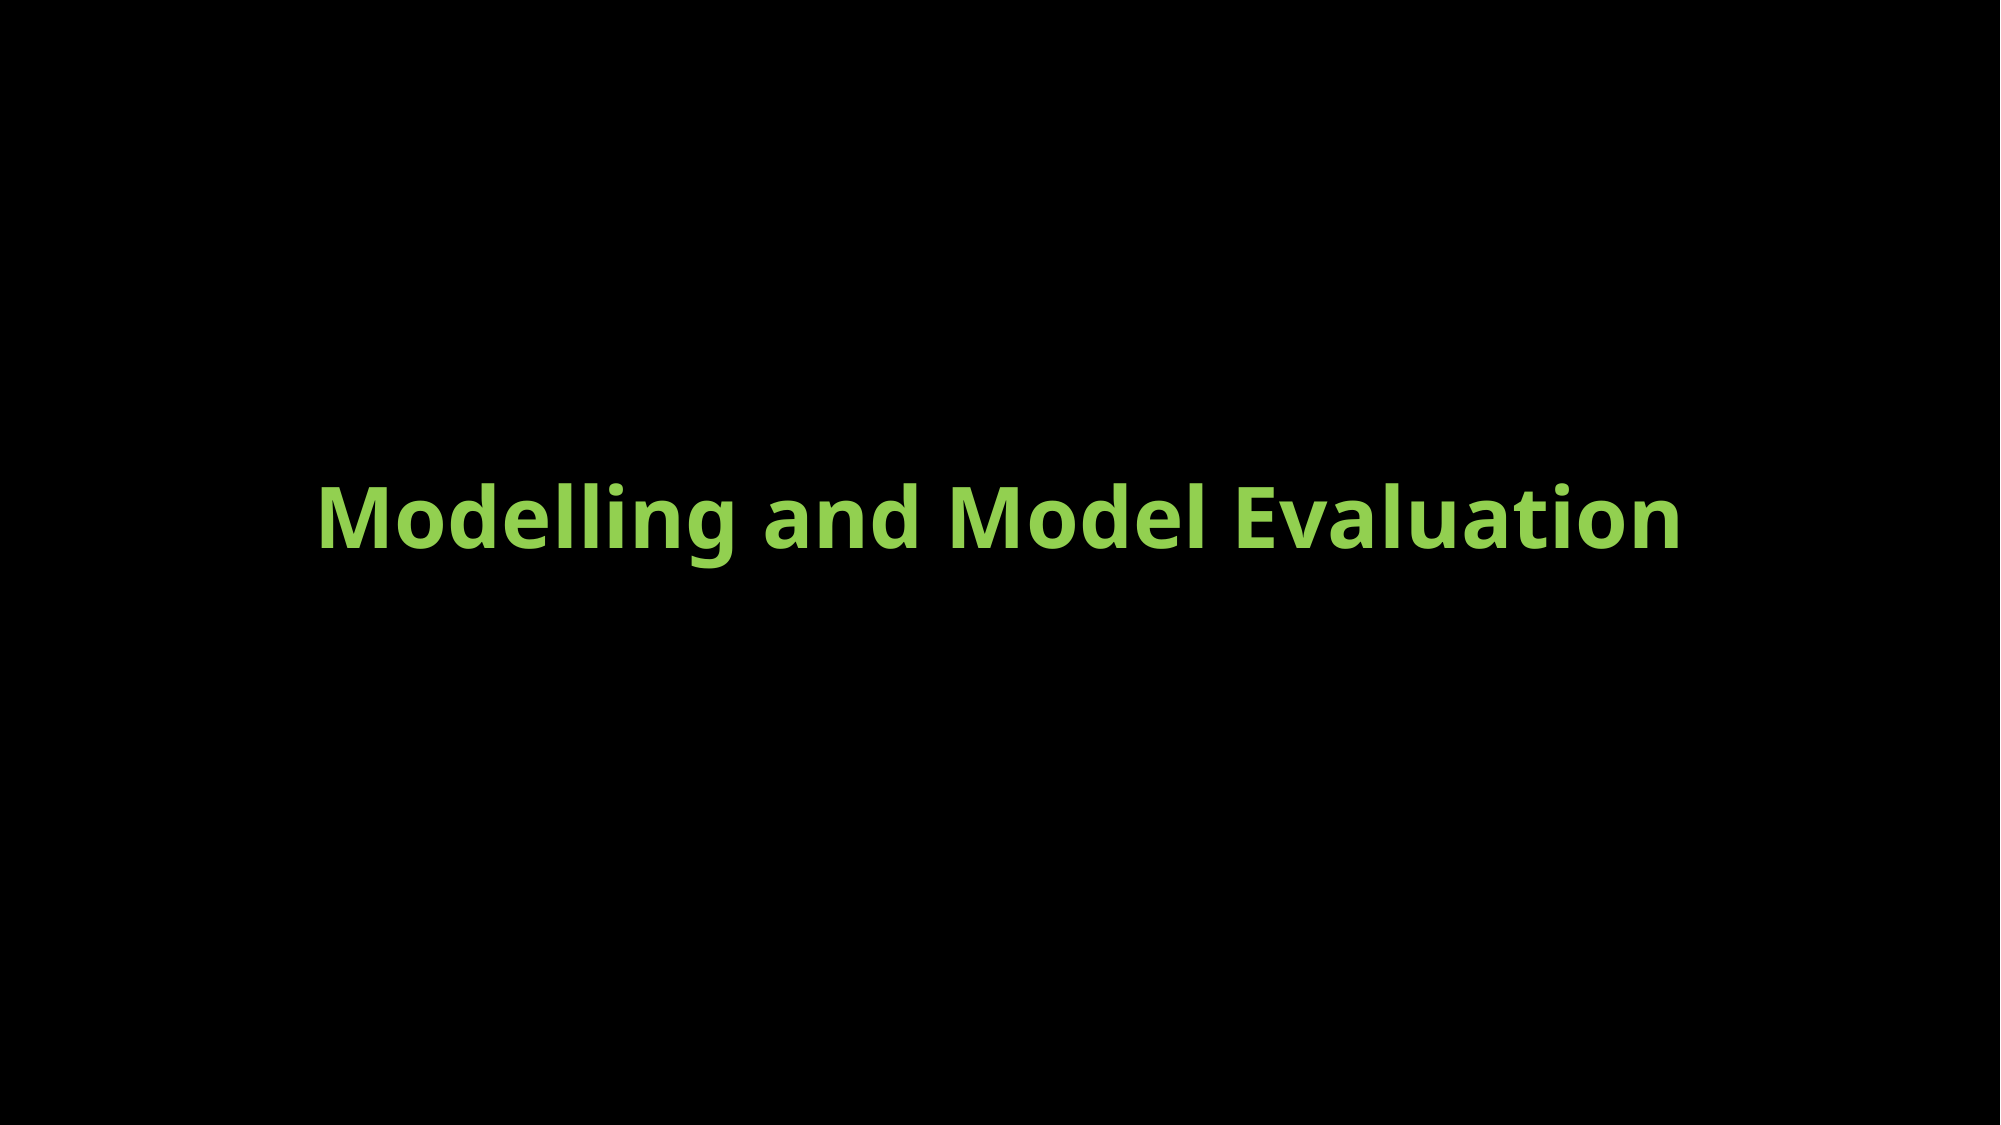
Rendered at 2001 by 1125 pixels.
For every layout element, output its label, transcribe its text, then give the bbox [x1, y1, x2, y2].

title Modelling and Model Evaluation [249, 387, 1750, 575]
